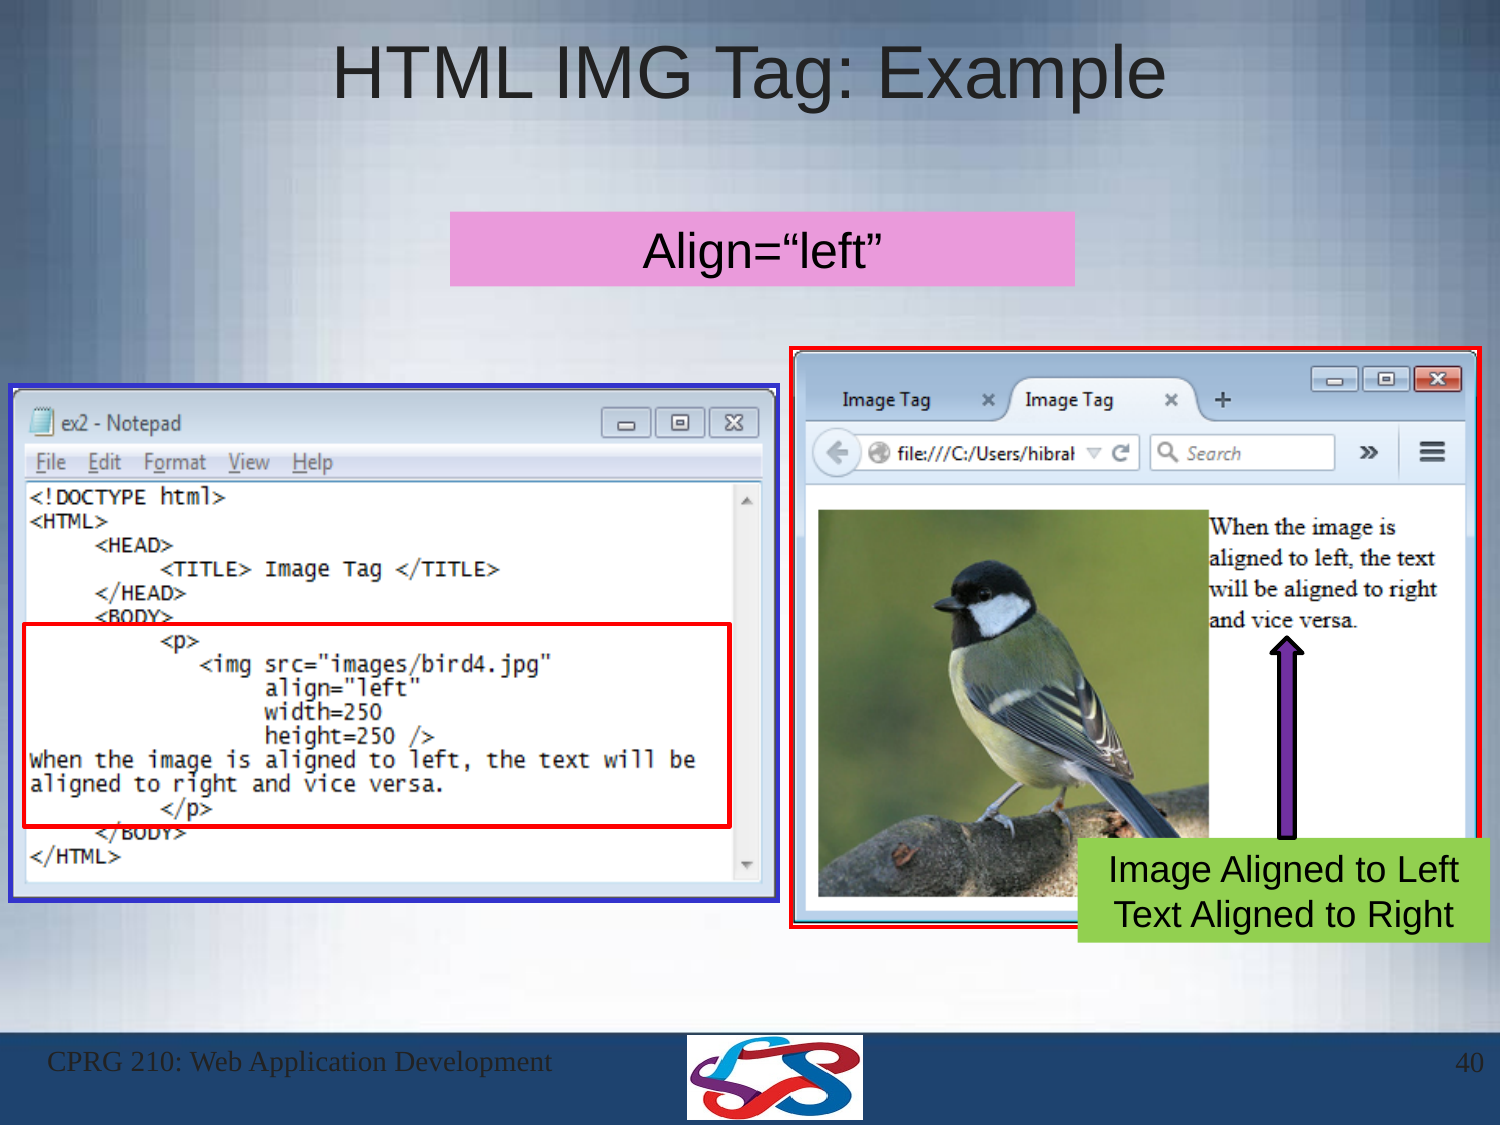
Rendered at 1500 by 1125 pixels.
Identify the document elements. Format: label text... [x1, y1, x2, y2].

text_box Align=“left” [450, 211, 1075, 287]
picture [0, 0, 1500, 1125]
footer CPRG 210: Web Application Development [0, 1035, 600, 1111]
text_box Image Aligned to Left Text Aligned to Right [1077, 837, 1491, 943]
text_box HTML IMG Tag: Example [87, 0, 1413, 163]
slide_number 40 [1187, 1035, 1500, 1111]
